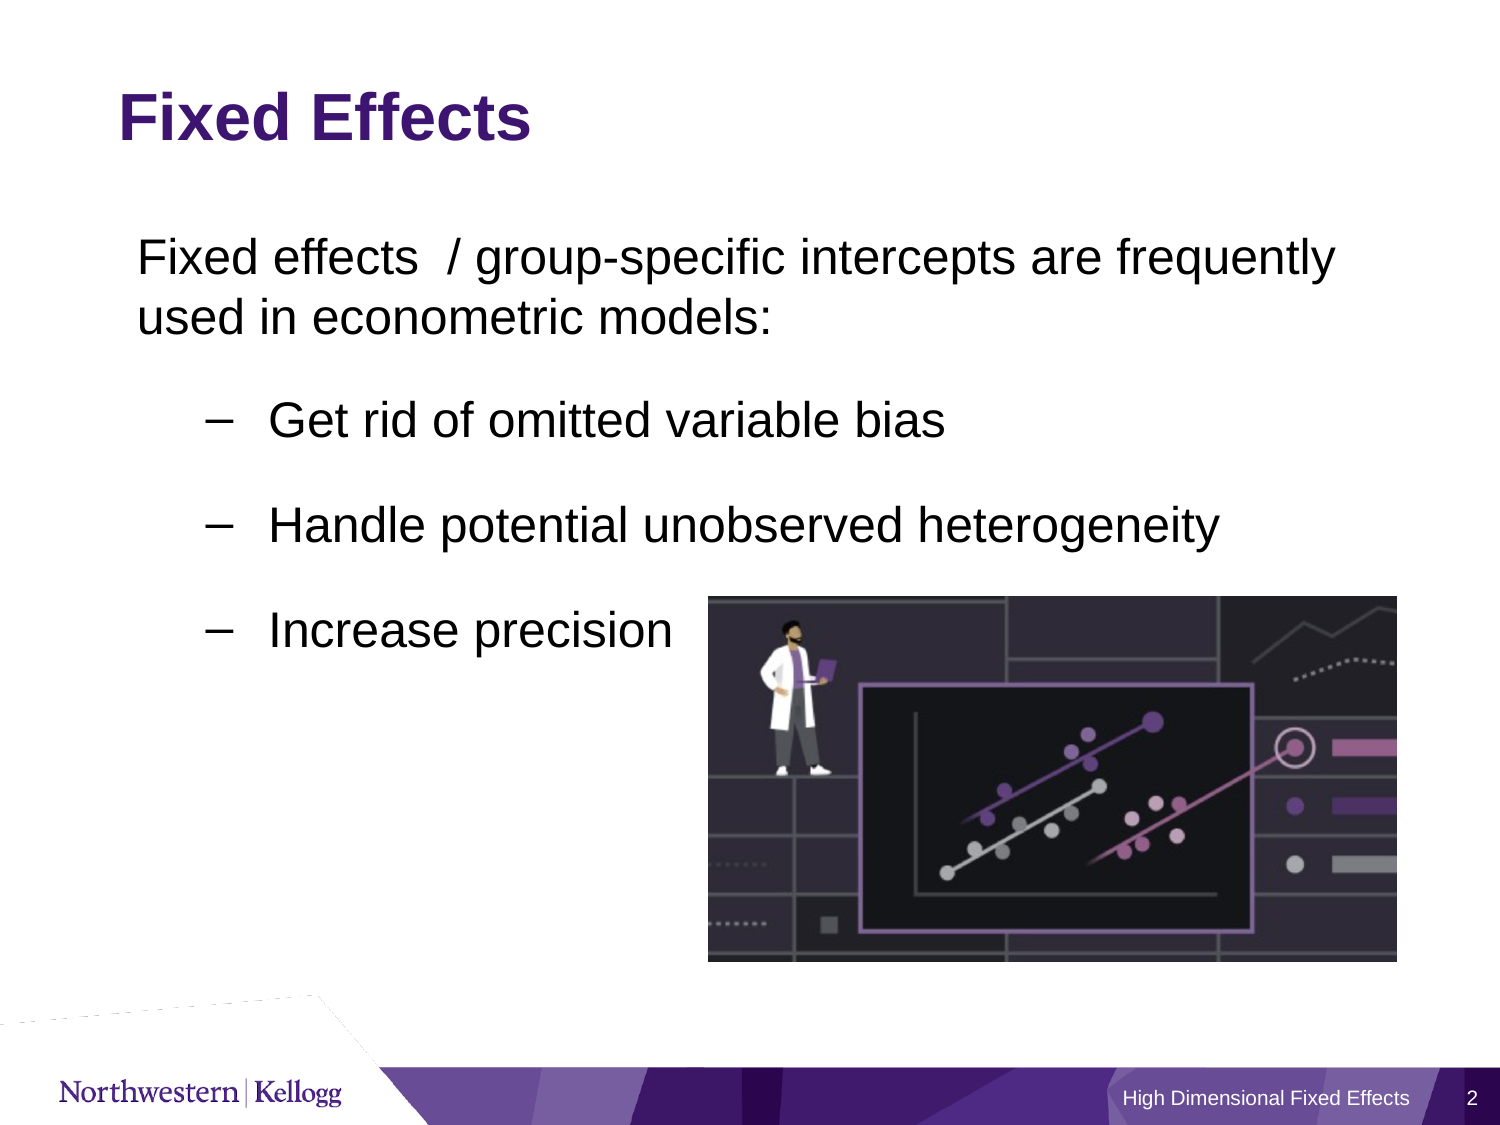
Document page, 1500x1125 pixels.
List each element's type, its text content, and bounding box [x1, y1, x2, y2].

title Fixed Effects [103, 48, 1397, 179]
footer High Dimensional Fixed Effects [750, 1067, 1425, 1125]
slide_number 2 [1425, 1067, 1494, 1125]
list Fixed effects / group-specific intercepts are frequently used in econometric models: Get rid of omitted variable bias Handle potential unobserved heterogeneity Increase precision [103, 217, 1397, 901]
picture [0, 0, 1500, 1125]
